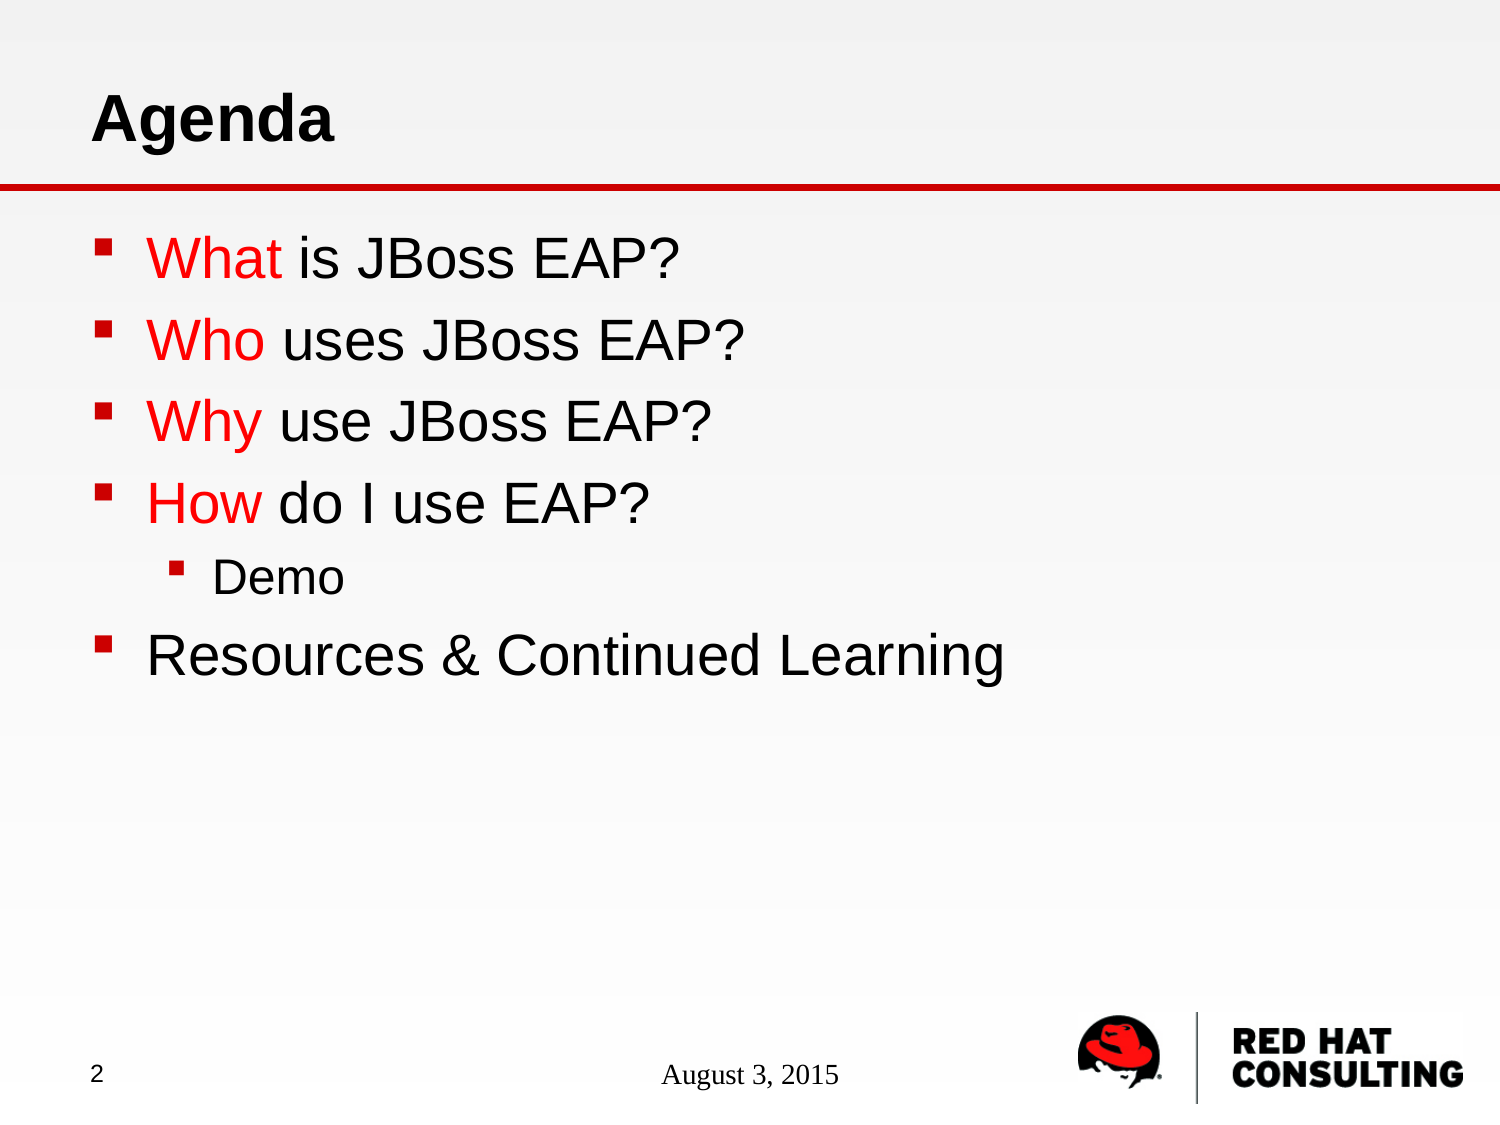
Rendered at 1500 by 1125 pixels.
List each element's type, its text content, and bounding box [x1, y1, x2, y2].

footer August 3, 2015 [512, 1042, 988, 1103]
slide_number 2 [75, 1042, 425, 1103]
picture [1078, 1012, 1463, 1104]
list What is JBoss EAP? Who uses JBoss EAP? Why use JBoss EAP? How do I use EAP? Demo Resources & Continued Learning [75, 212, 1425, 1005]
title Agenda [75, 50, 1425, 180]
